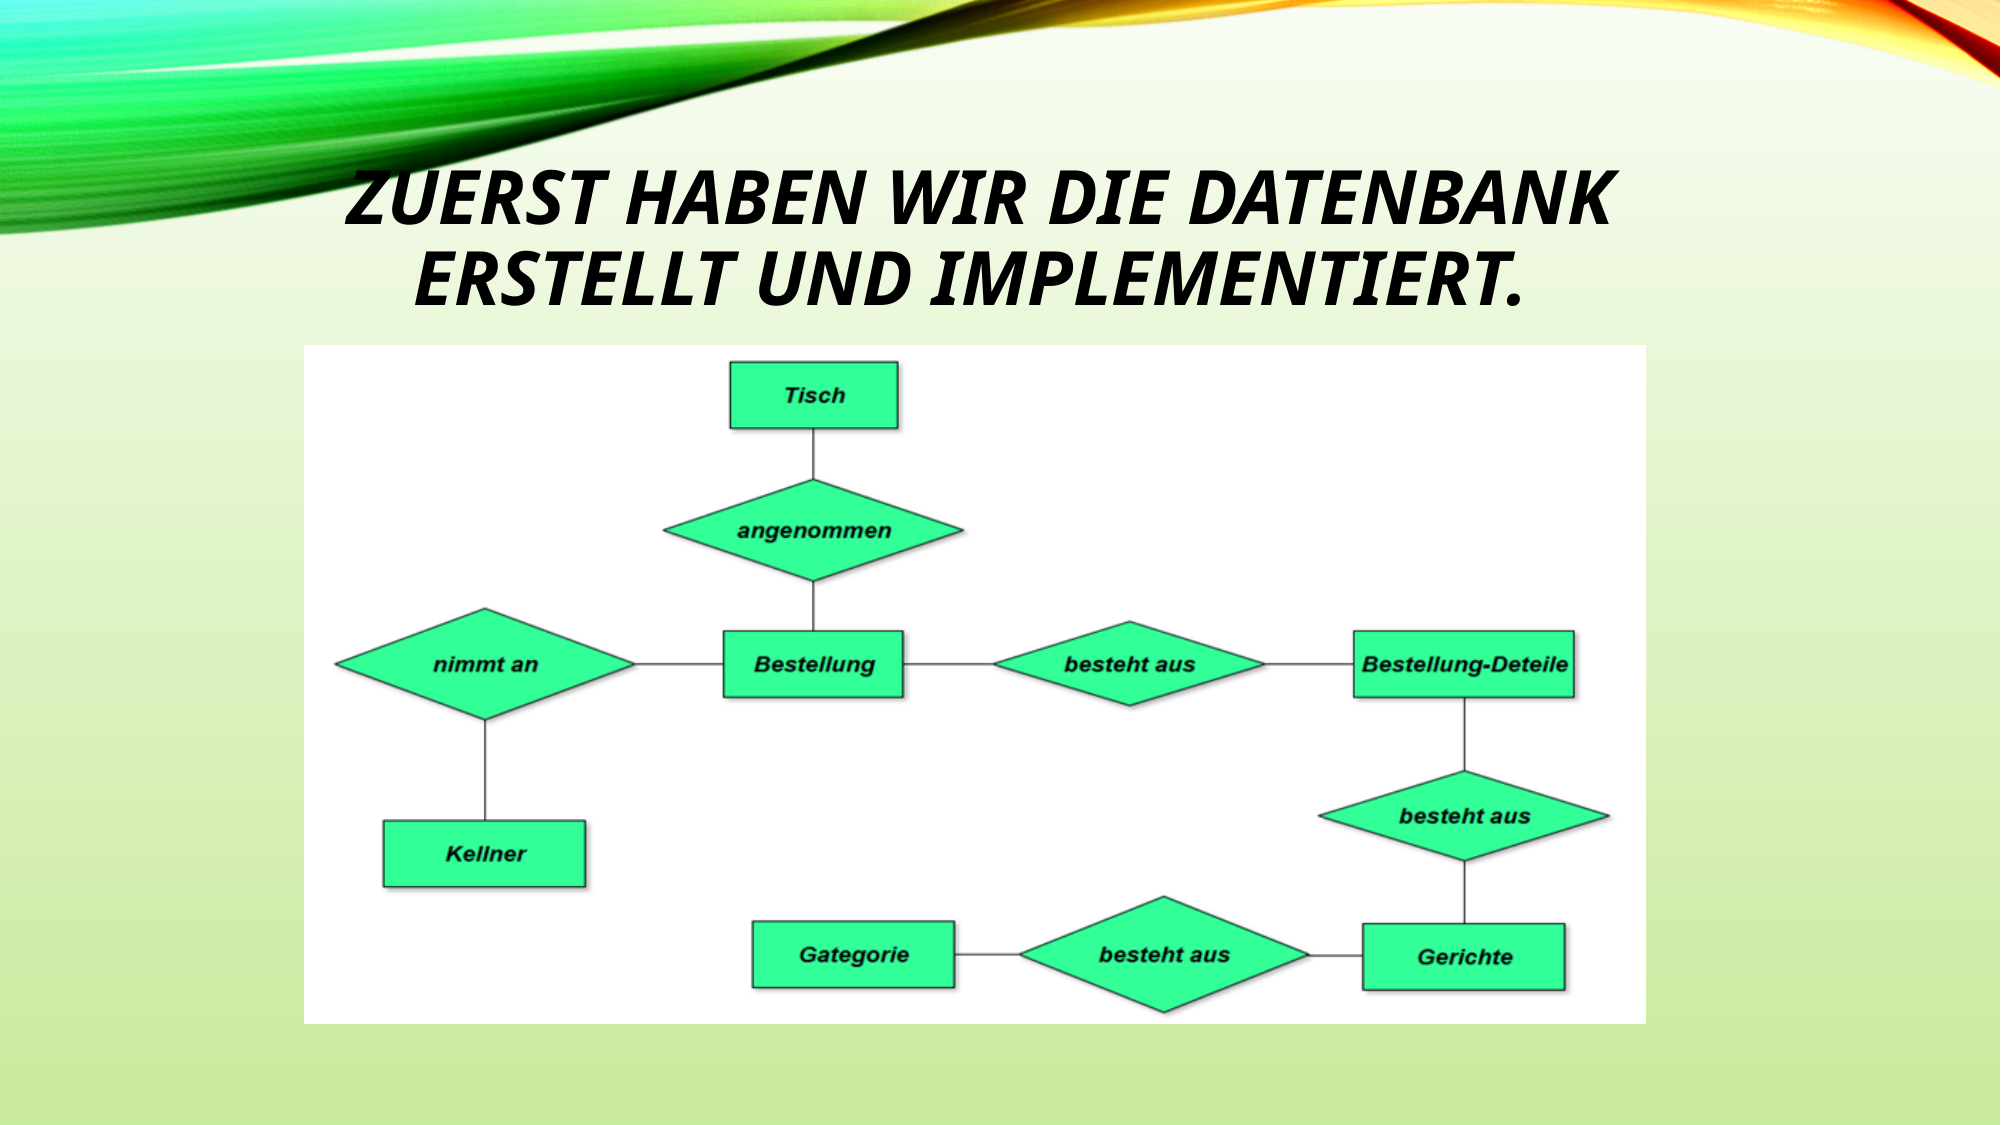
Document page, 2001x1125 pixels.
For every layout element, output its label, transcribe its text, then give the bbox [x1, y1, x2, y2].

title Zuerst haben wir die Datenbank erstellt und implementiert. [316, 151, 1646, 331]
picture [0, 0, 2000, 237]
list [303, 345, 1646, 1024]
